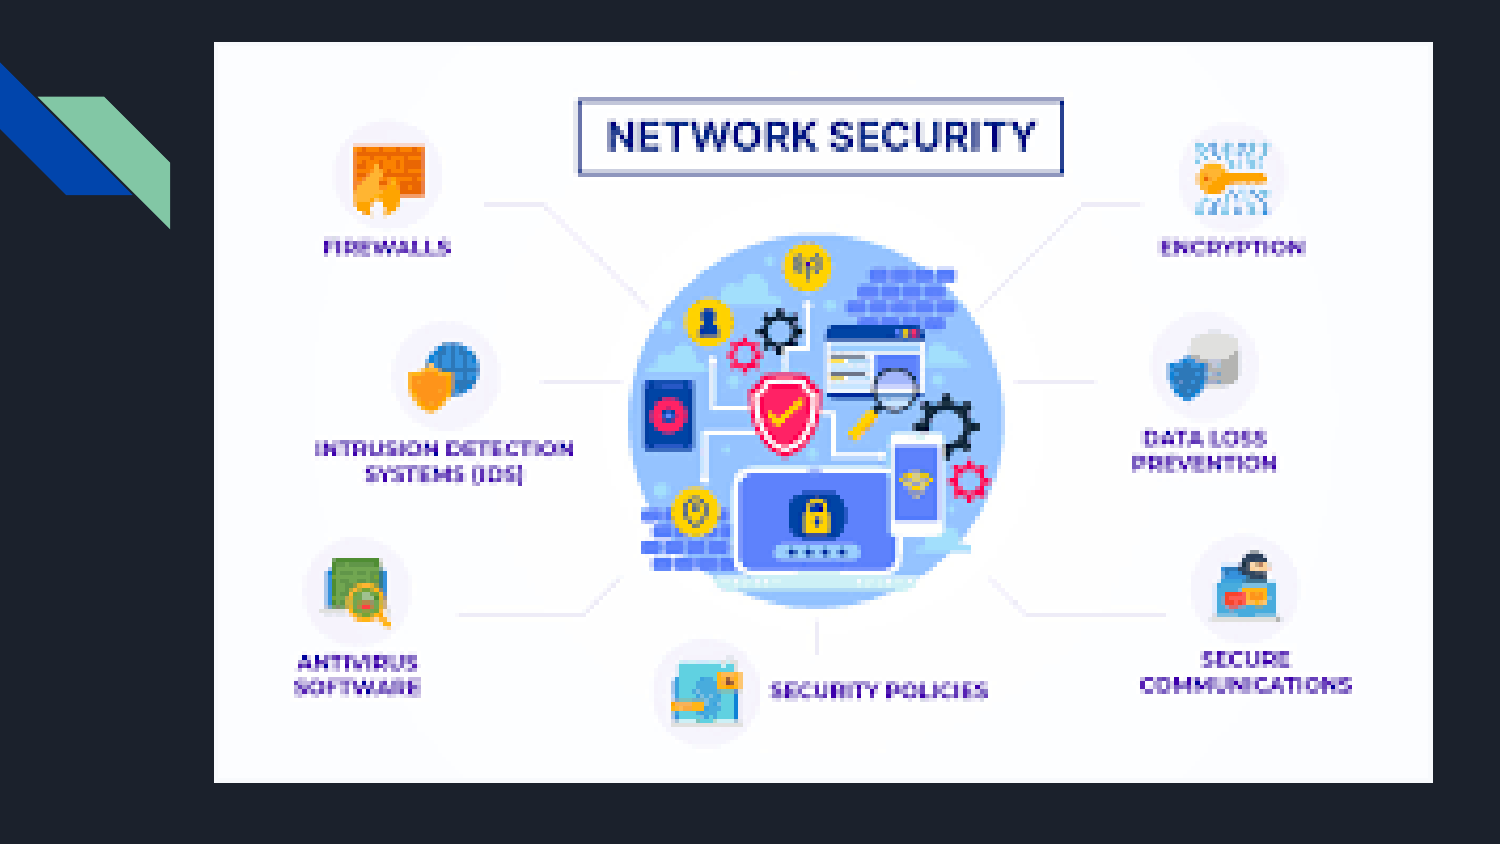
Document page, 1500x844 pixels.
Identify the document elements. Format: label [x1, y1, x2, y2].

picture [213, 42, 1433, 784]
